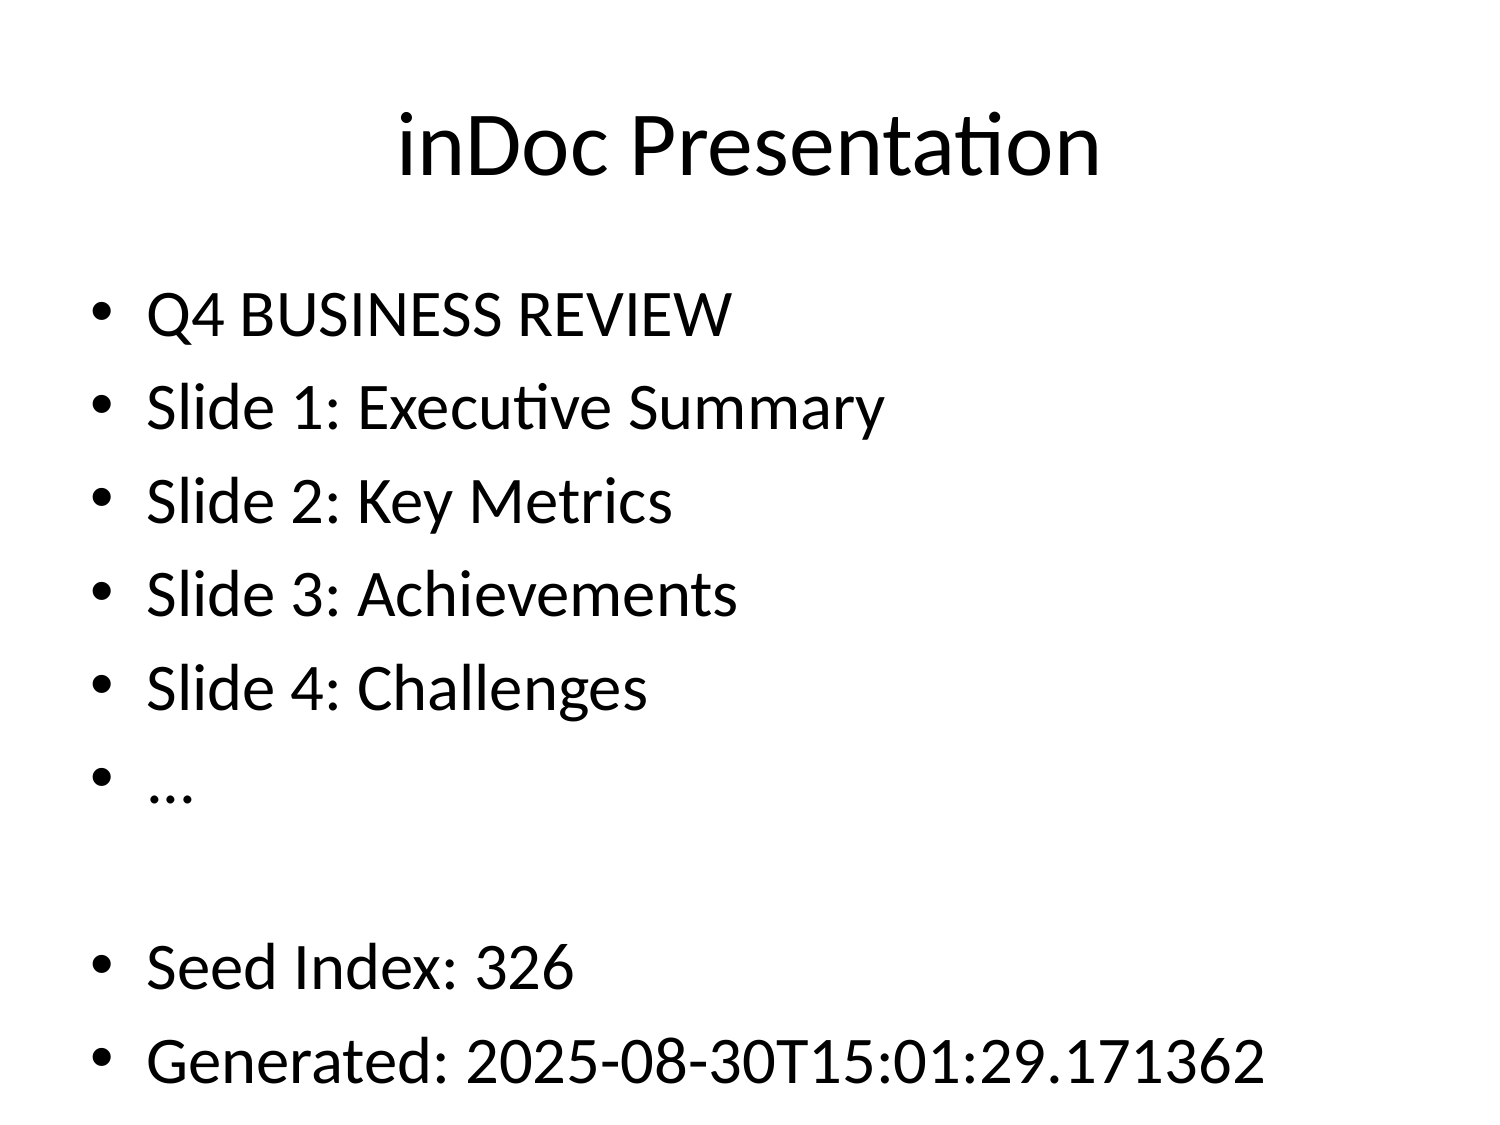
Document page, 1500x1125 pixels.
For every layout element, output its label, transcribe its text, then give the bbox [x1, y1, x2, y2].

title inDoc Presentation [75, 45, 1425, 233]
list Q4 BUSINESS REVIEW Slide 1: Executive Summary Slide 2: Key Metrics Slide 3: Achievements Slide 4: Challenges ... Seed Index: 326 Generated: 2025-08-30T15:01:29.171362 [75, 262, 1425, 1005]
